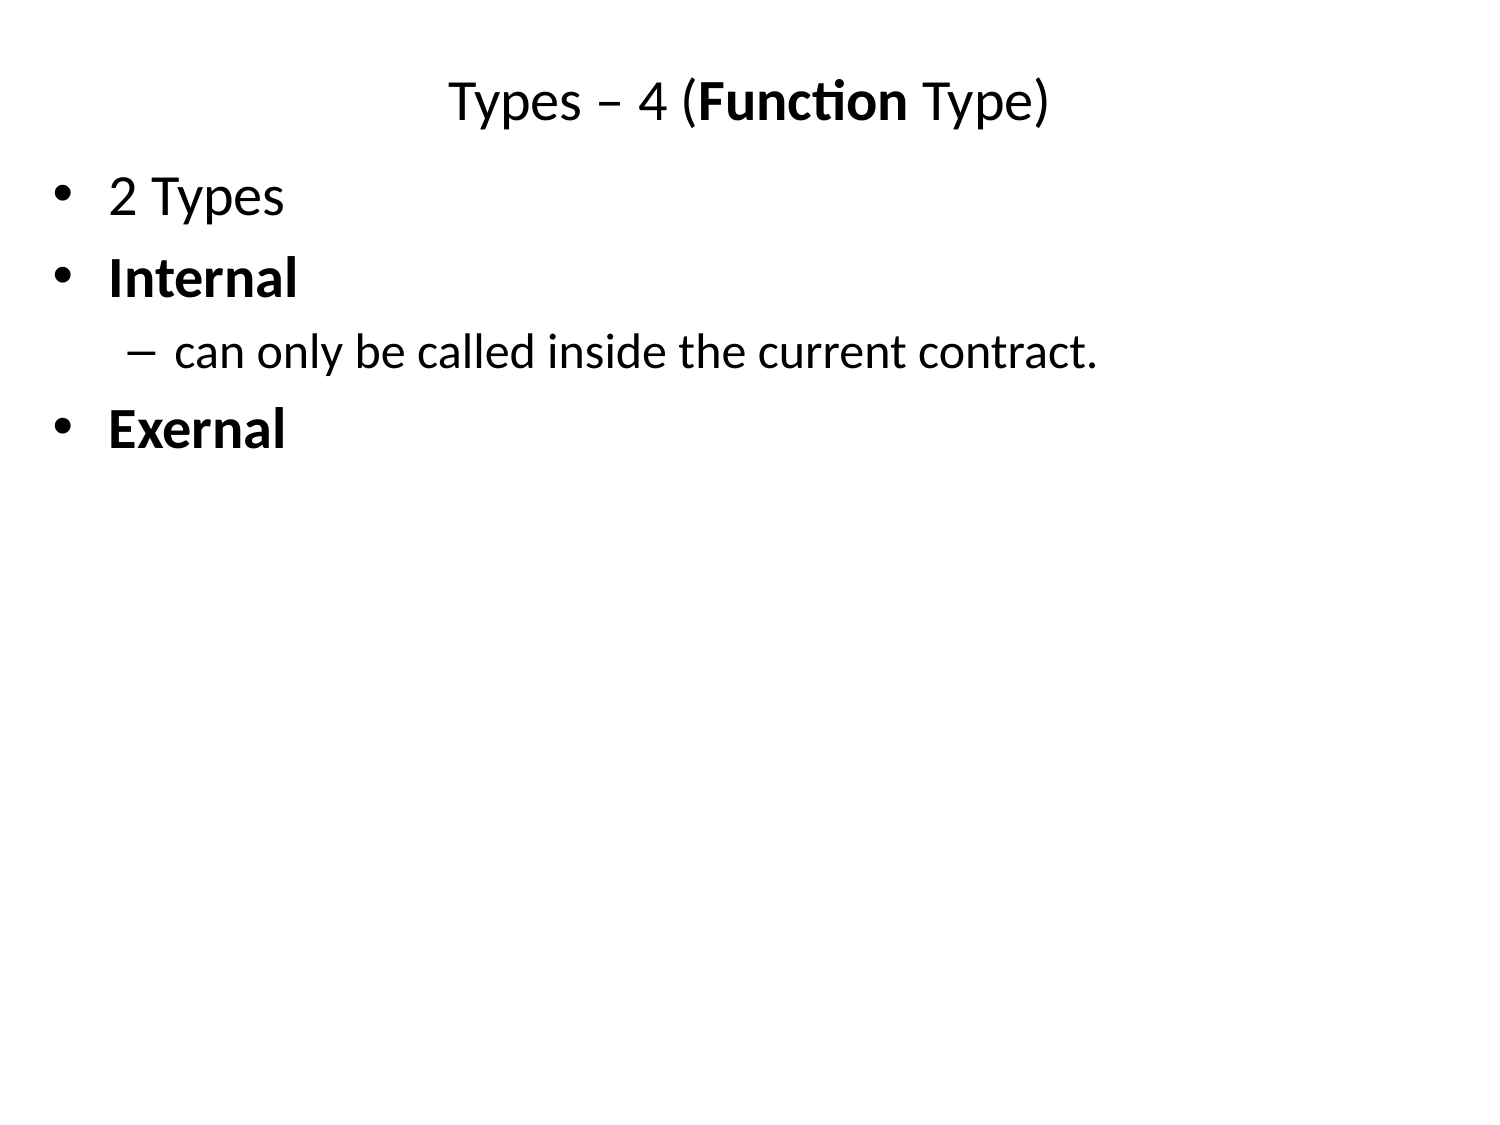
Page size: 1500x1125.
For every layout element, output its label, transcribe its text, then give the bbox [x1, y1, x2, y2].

title Types – 4 (Function Type) [75, 45, 1425, 149]
list 2 Types Internal can only be called inside the current contract. Exernal [37, 149, 1488, 1113]
